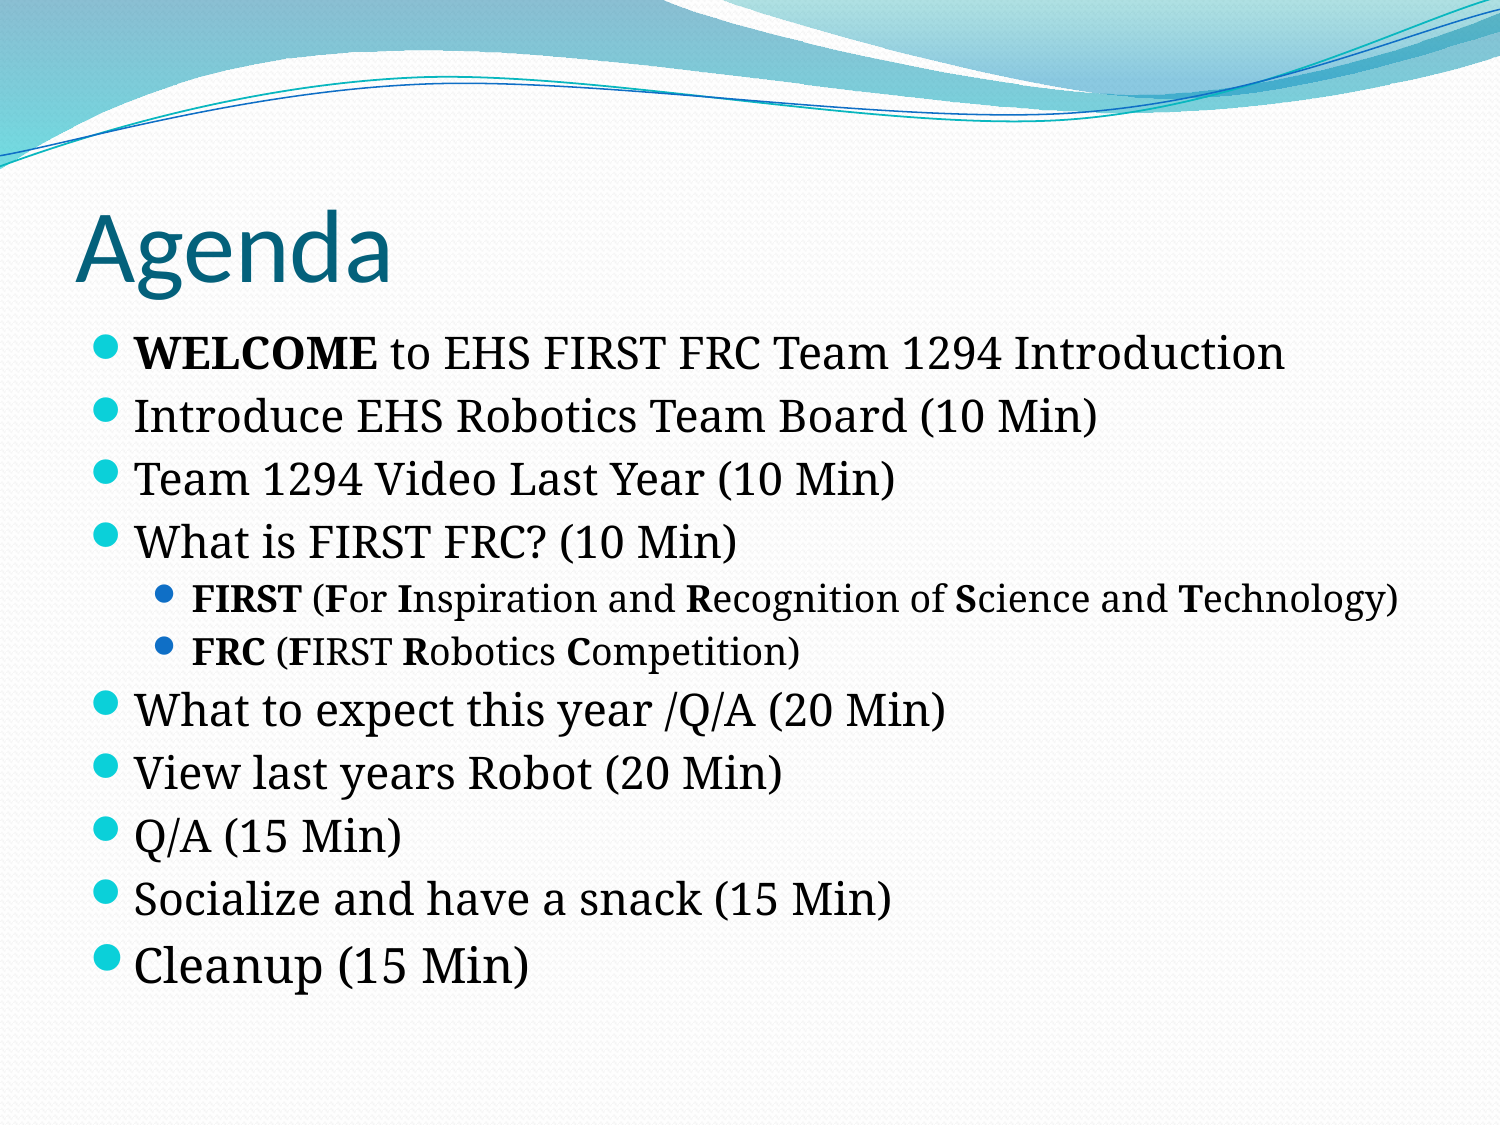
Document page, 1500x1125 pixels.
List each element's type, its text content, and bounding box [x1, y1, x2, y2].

list WELCOME to EHS FIRST FRC Team 1294 Introduction Introduce EHS Robotics Team Board (10 Min) Team 1294 Video Last Year (10 Min) What is FIRST FRC? (10 Min) FIRST (For Inspiration and Recognition of Science and Technology) FRC (FIRST Robotics Competition) What to expect this year /Q/A (20 Min) View last years Robot (20 Min) Q/A (15 Min) Socialize and have a snack (15 Min) Cleanup (15 Min) [75, 317, 1425, 1038]
title Agenda [75, 115, 1425, 303]
